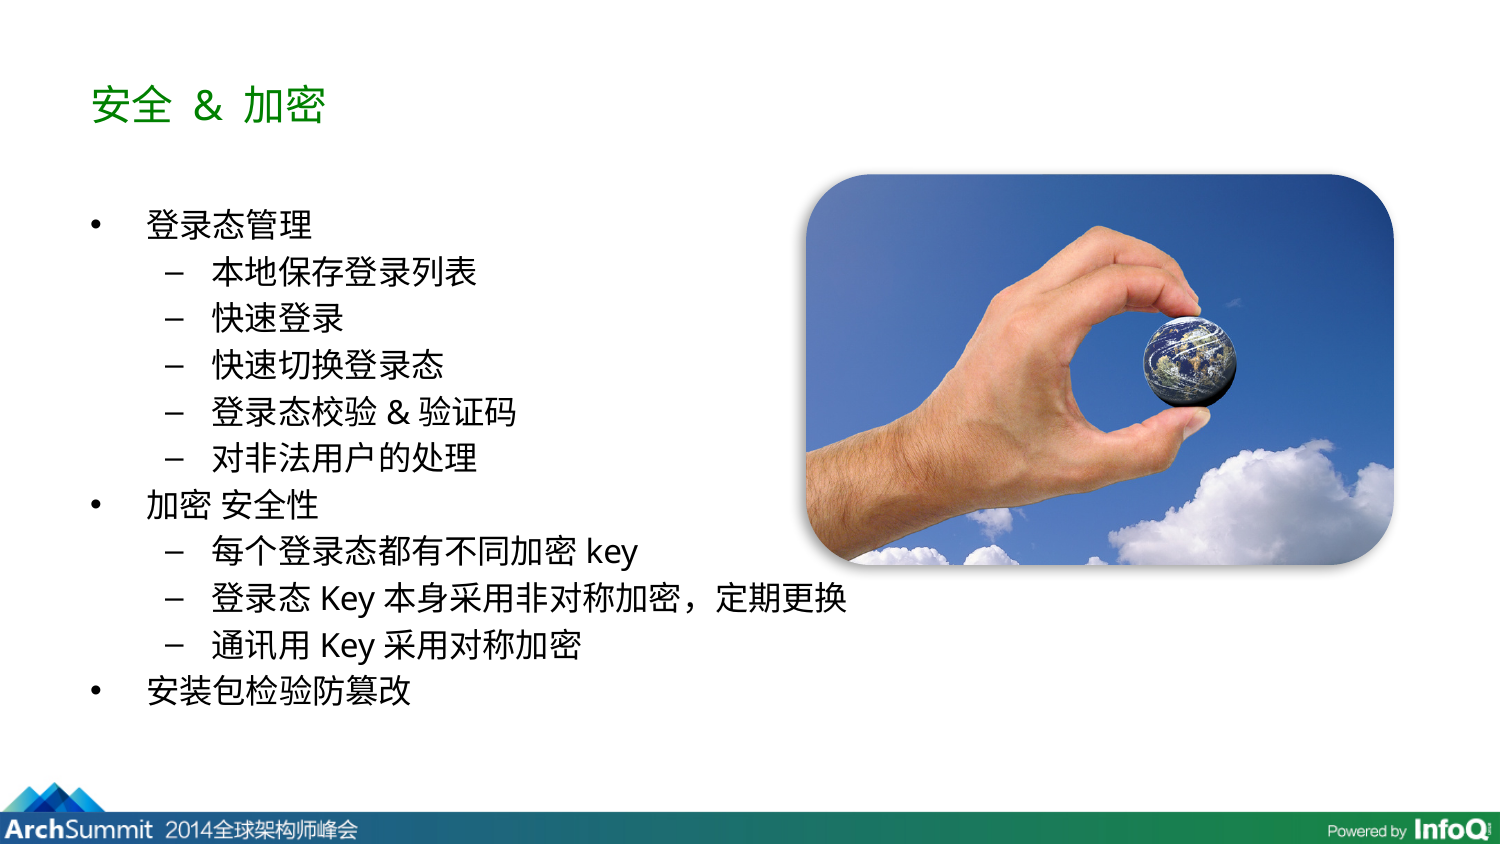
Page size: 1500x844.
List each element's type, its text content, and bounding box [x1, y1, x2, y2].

title 安全 & 加密 [75, 33, 1425, 175]
picture [0, 0, 1500, 844]
list 登录态管理 本地保存登录列表 快速登录 快速切换登录态 登录态校验&验证码 对非法用户的处理 加密 安全性 每个登录态都有不同加密key 登录态Key本身采用非对称加密，定期更换 通讯用Key采用对称加密 安装包检验防篡改 [75, 196, 1425, 754]
